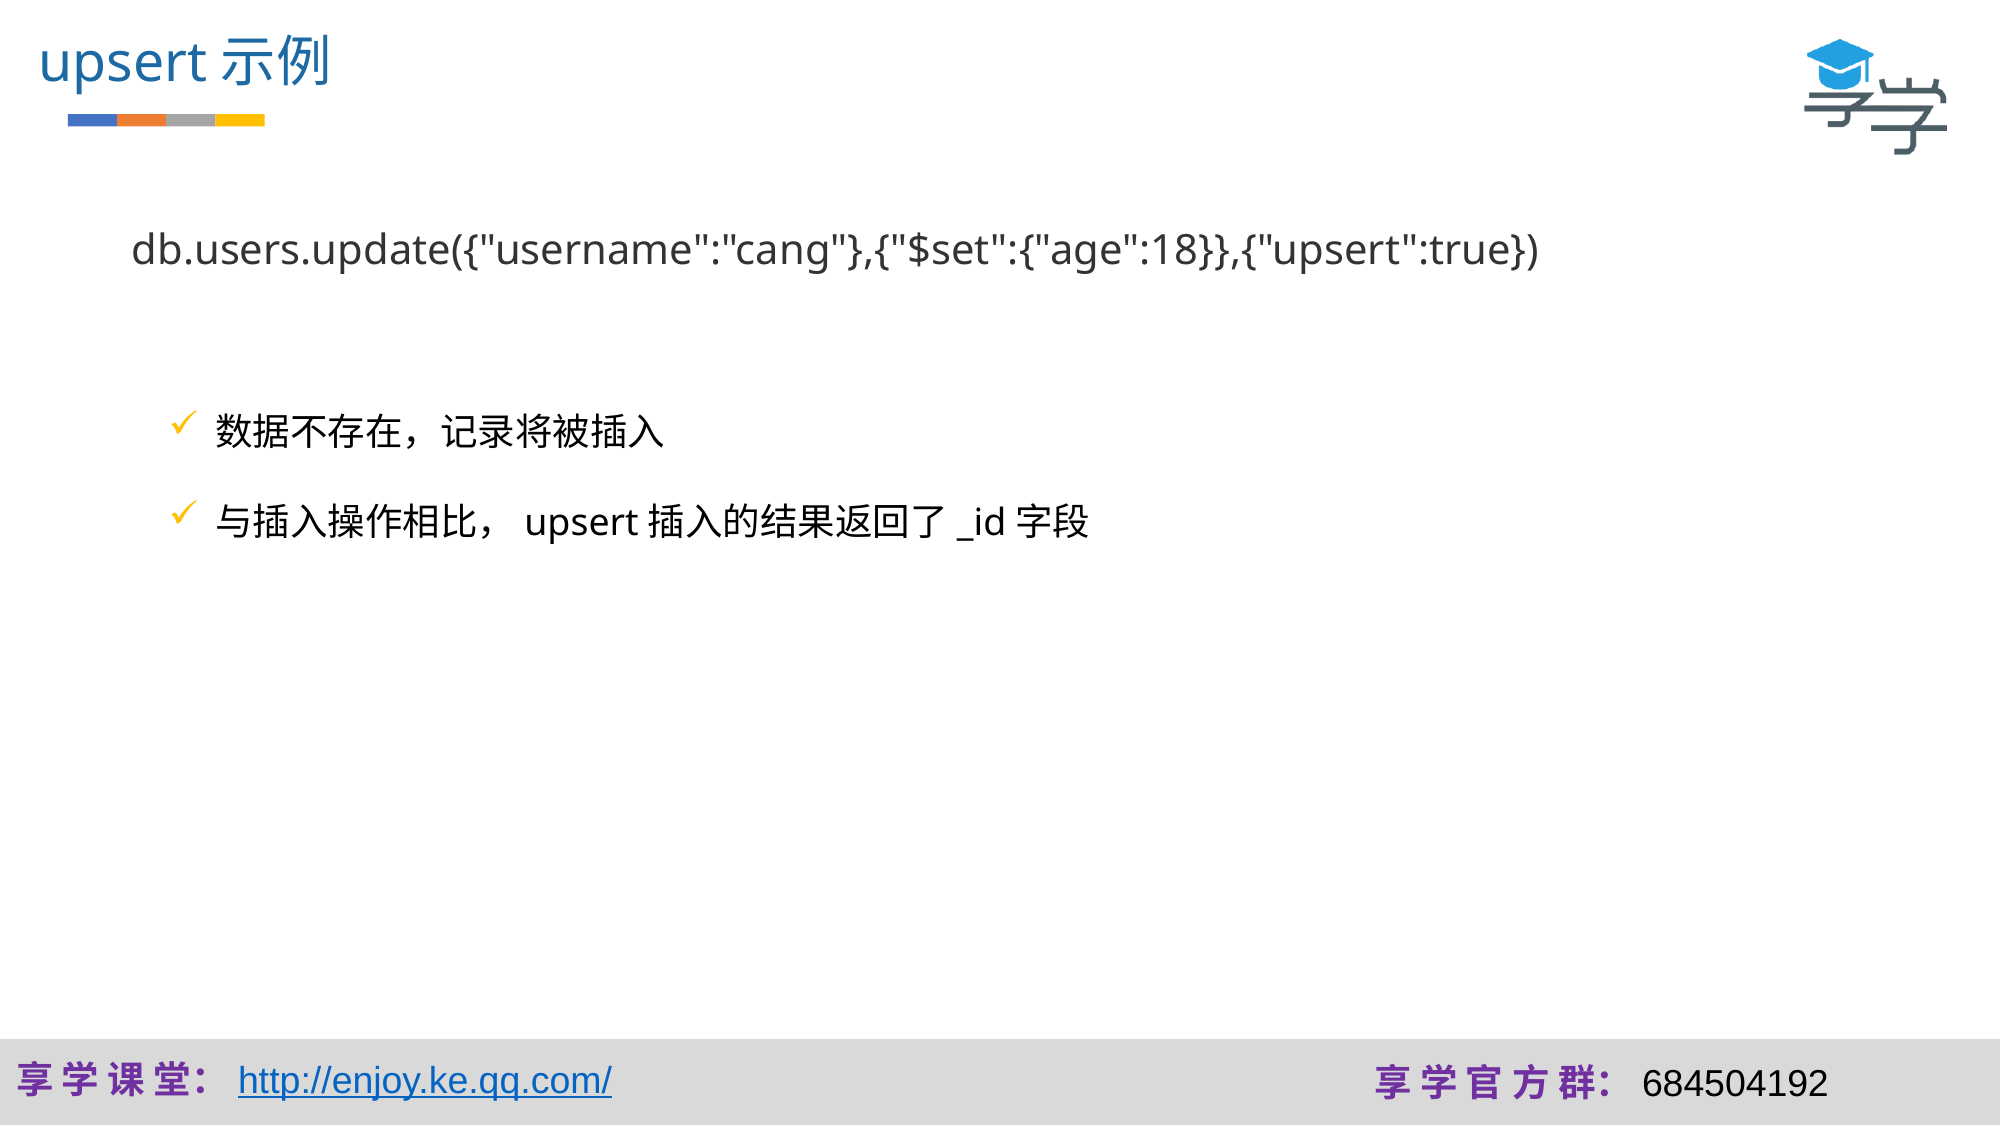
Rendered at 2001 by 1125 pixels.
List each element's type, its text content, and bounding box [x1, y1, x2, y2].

text_box upsert示例 [23, 18, 1964, 100]
picture [1799, 100, 1952, 173]
text_box 数据不存在，记录将被插入 与插入操作相比，upsert插入的结果返回了_id字段 [78, 356, 1964, 551]
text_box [67, 114, 265, 127]
text_box db.users.update({"username":"cang"},{"$set":{"age":18}},{"upsert":true}) [116, 215, 1760, 280]
